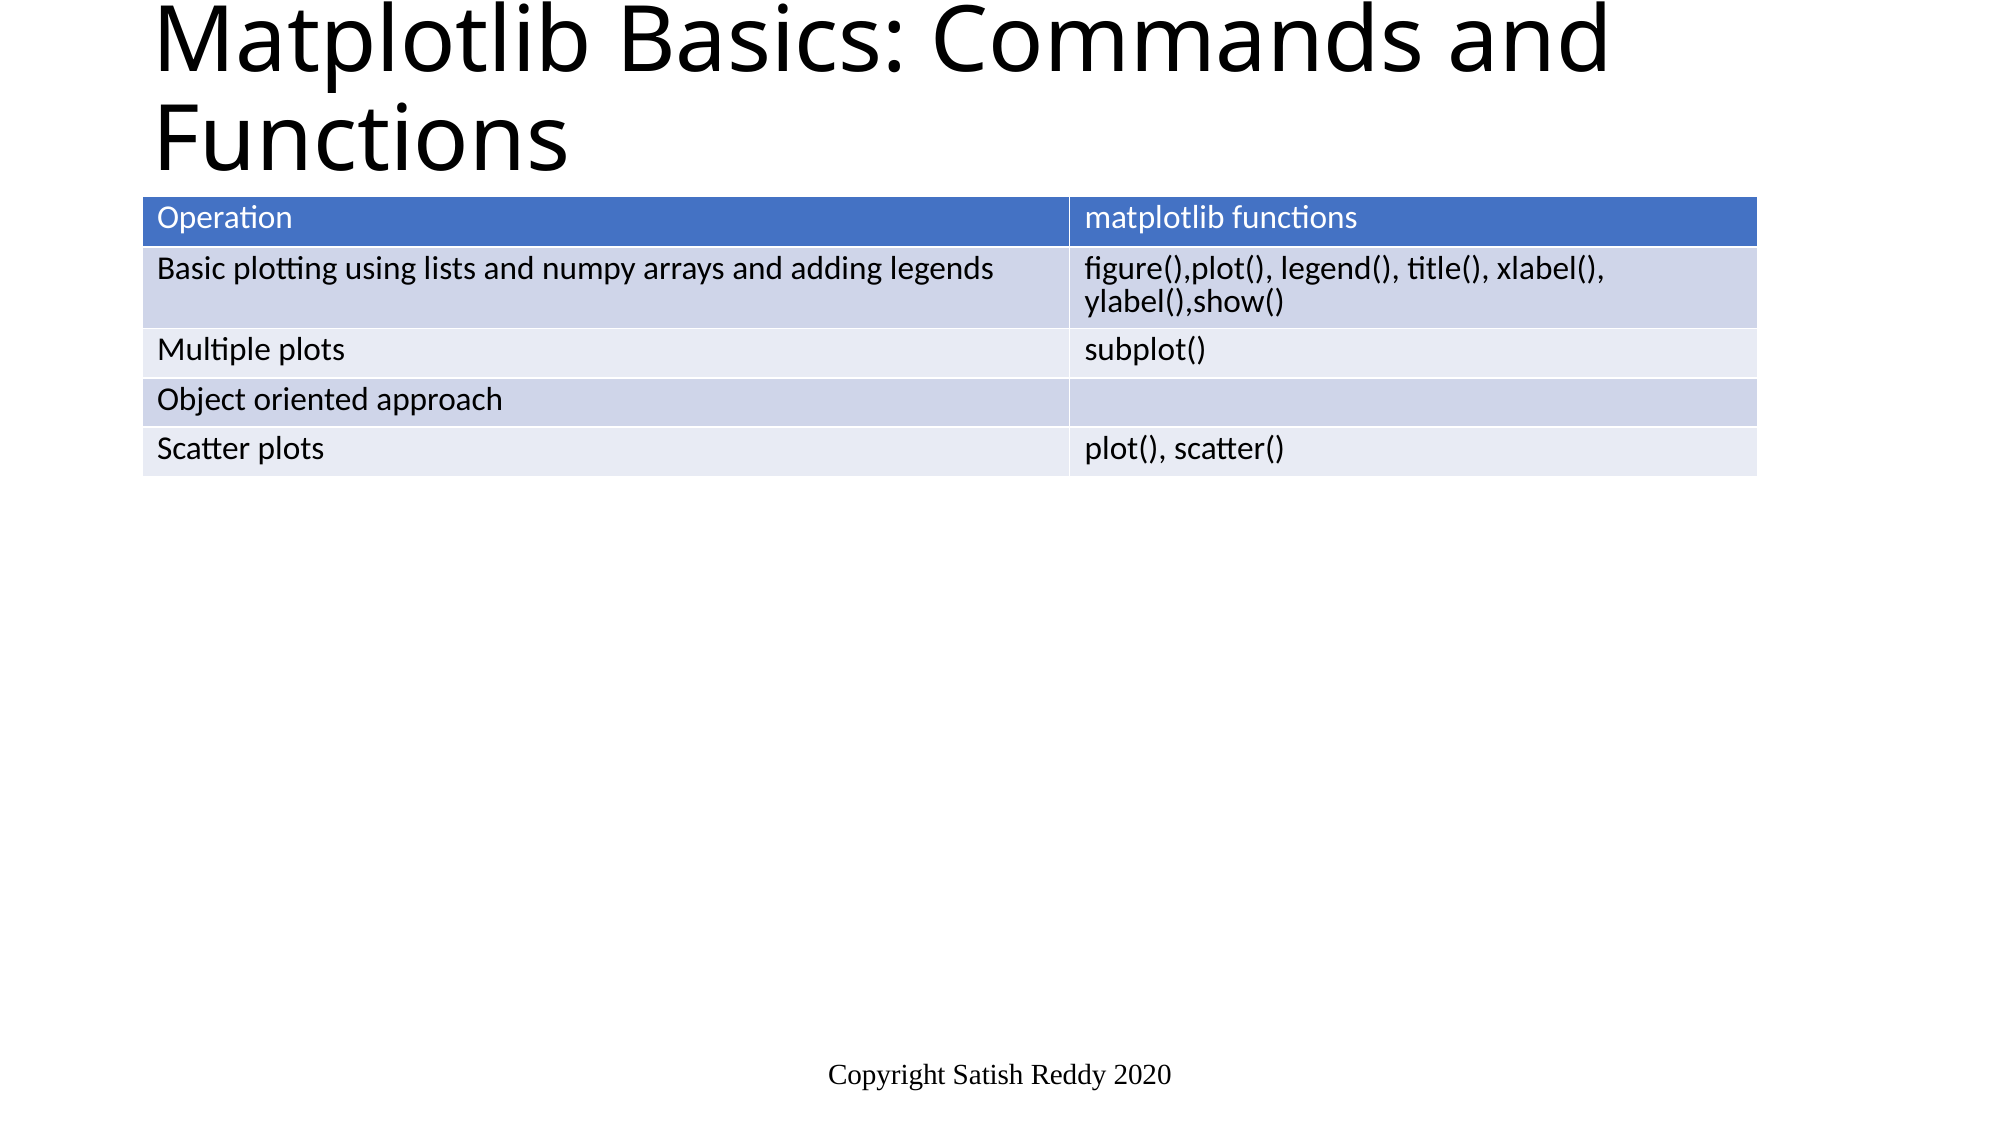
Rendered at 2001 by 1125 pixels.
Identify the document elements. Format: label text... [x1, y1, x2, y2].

text_box [354, 64, 2000, 527]
table_cell Basic plotting using lists and numpy arrays and adding legends [143, 248, 1069, 328]
table_cell figure(),plot(), legend(), title(), xlabel(), ylabel(),show() [1070, 248, 1757, 328]
table_cell subplot() [1070, 329, 1757, 377]
table_cell Multiple plots [143, 329, 1069, 377]
table_cell plot(), scatter() [1070, 428, 1757, 476]
table_header Operation [143, 197, 1069, 246]
footer Copyright Satish Reddy 2020 [662, 1042, 1338, 1103]
table_header matplotlib functions [1070, 197, 1757, 246]
table_cell Object oriented approach [143, 379, 1069, 426]
title Matplotlib Basics: Commands and Functions [137, 18, 1863, 164]
table_cell Scatter plots [143, 428, 1069, 476]
table_cell [1070, 379, 1757, 426]
